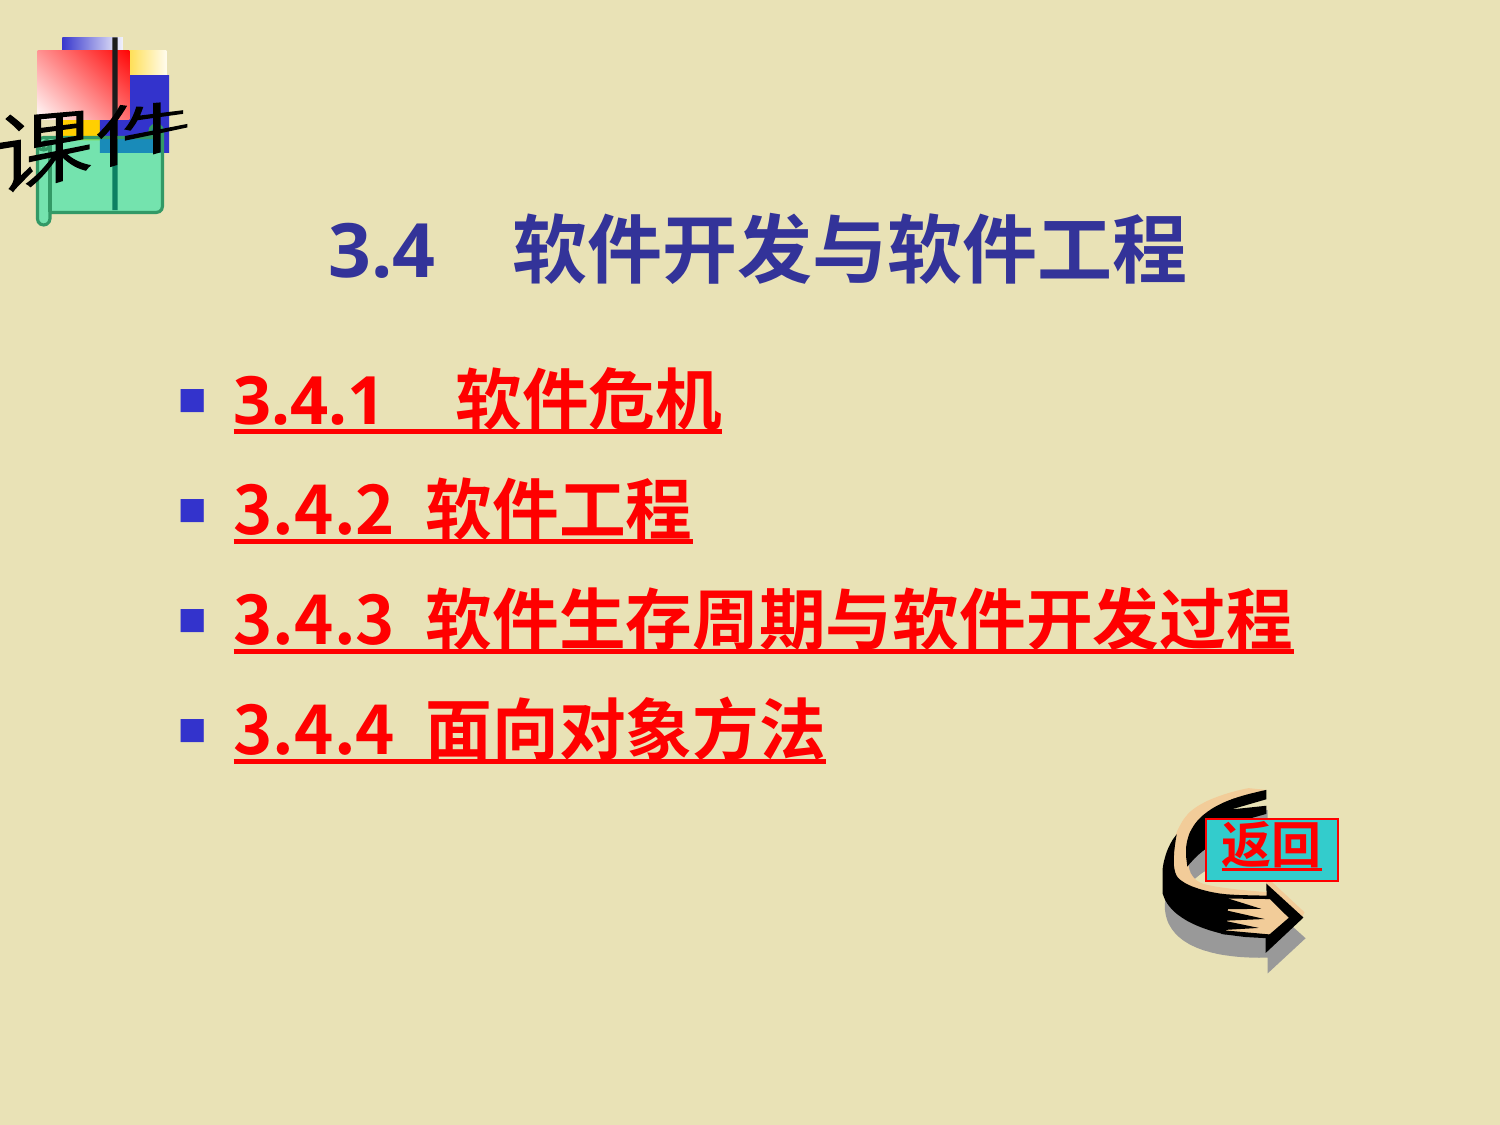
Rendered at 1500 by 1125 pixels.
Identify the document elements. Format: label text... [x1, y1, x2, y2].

title 3.4 软件开发与软件工程 [224, 162, 1291, 301]
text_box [1162, 787, 1338, 975]
list 3.4.1 软件危机 3.4.2 软件工程 3.4.3 软件生存周期与软件开发过程 3.4.4 面向对象方法 [162, 349, 1413, 956]
